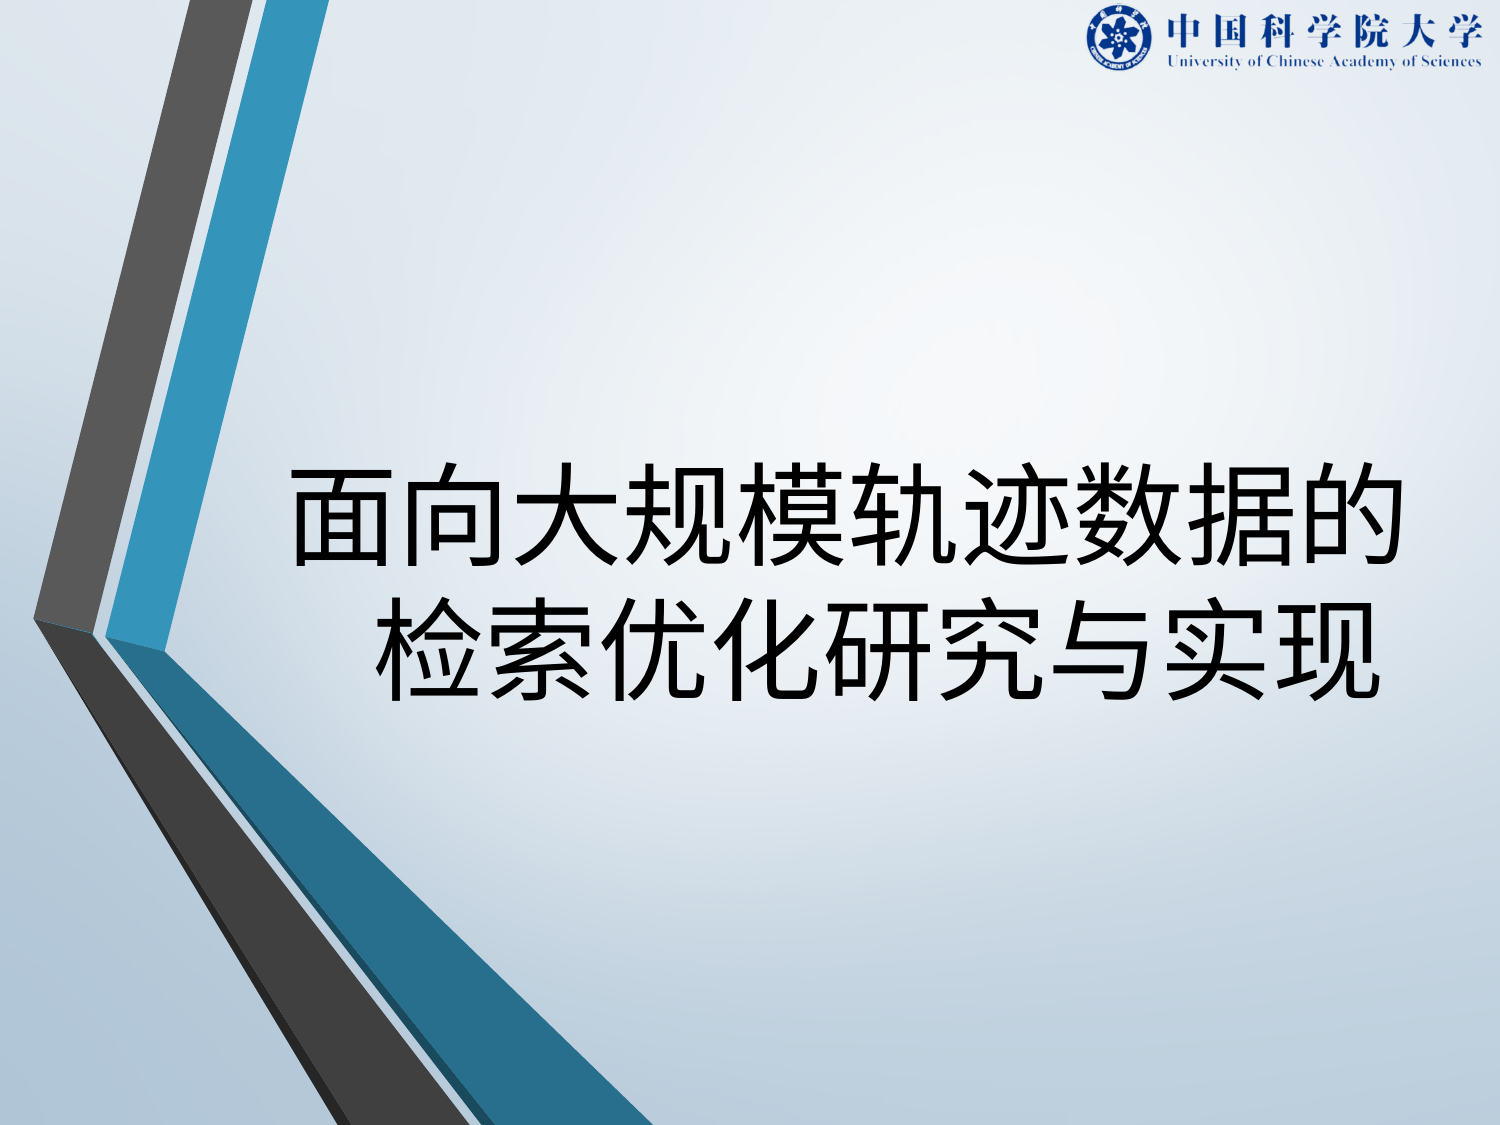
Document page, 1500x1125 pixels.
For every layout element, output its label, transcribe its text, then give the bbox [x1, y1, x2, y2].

title 面向大规模轨迹数据的检索优化研究与实现 [242, 149, 1425, 723]
picture [1081, 3, 1500, 75]
